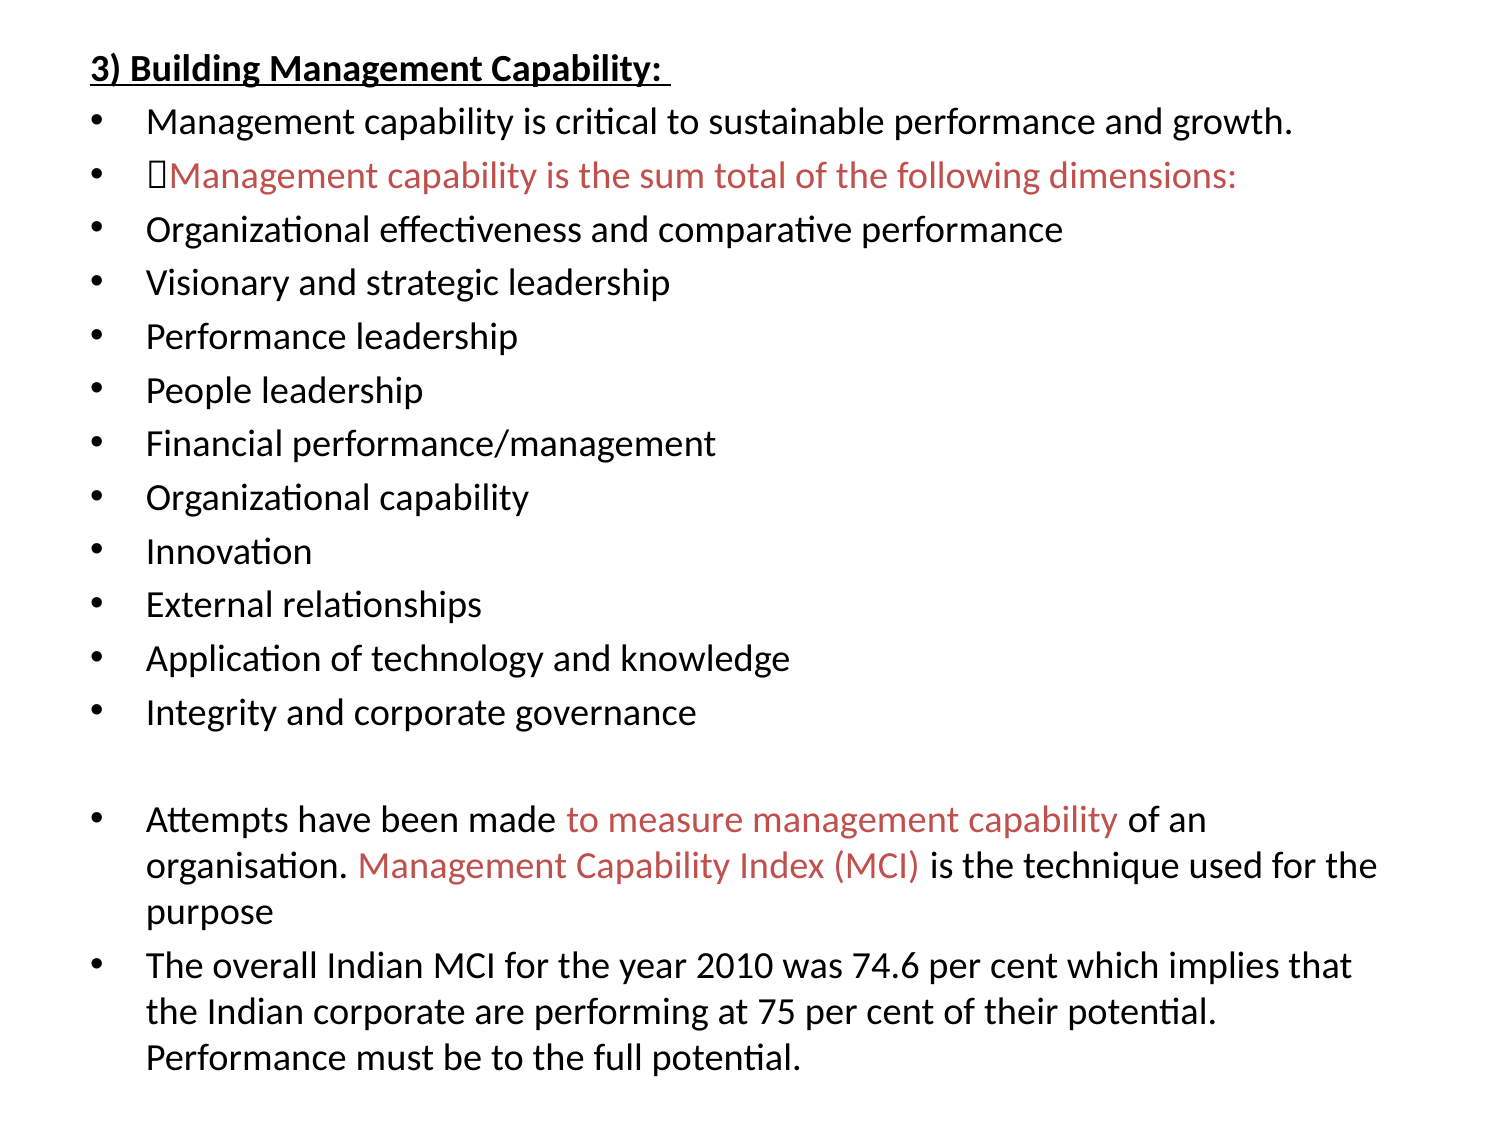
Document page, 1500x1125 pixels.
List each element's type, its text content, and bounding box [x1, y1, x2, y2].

list 3) Building Management Capability: Management capability is critical to sustainable performance and growth. Management capability is the sum total of the following dimensions: Organizational effectiveness and comparative performance Visionary and strategic leadership Performance leadership People leadership Financial performance/management Organizational capability Innovation External relationships Application of technology and knowledge Integrity and corporate governance Attempts have been made to measure management capability of an organisation. Management Capability Index (MCI) is the technique used for the purpose The overall Indian MCI for the year 2010 was 74.6 per cent which implies that the Indian corporate are performing at 75 per cent of their potential. Performance must be to the full potential. [75, 35, 1425, 1090]
